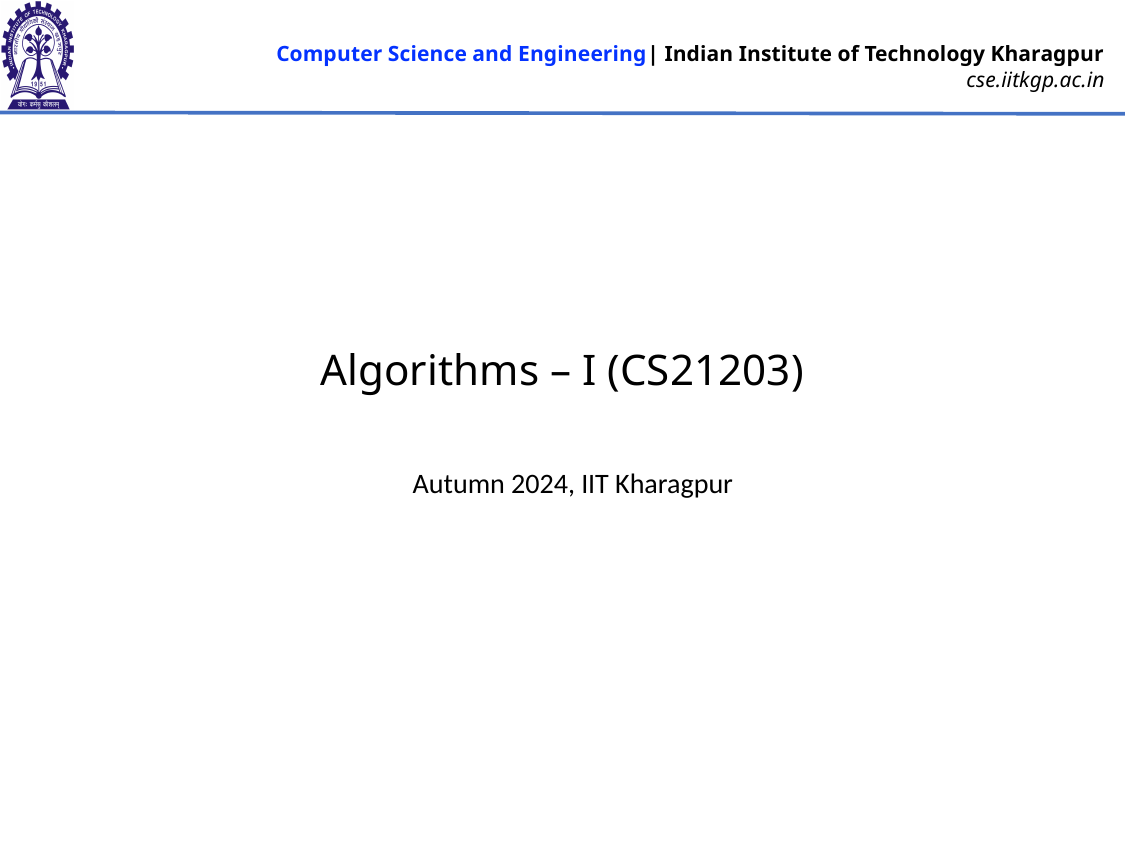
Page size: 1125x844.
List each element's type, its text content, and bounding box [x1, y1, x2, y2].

text_box Autumn 2024, IIT Kharagpur [398, 458, 774, 507]
title Algorithms – I (CS21203) [14, 304, 1111, 440]
picture [1, 1, 74, 110]
